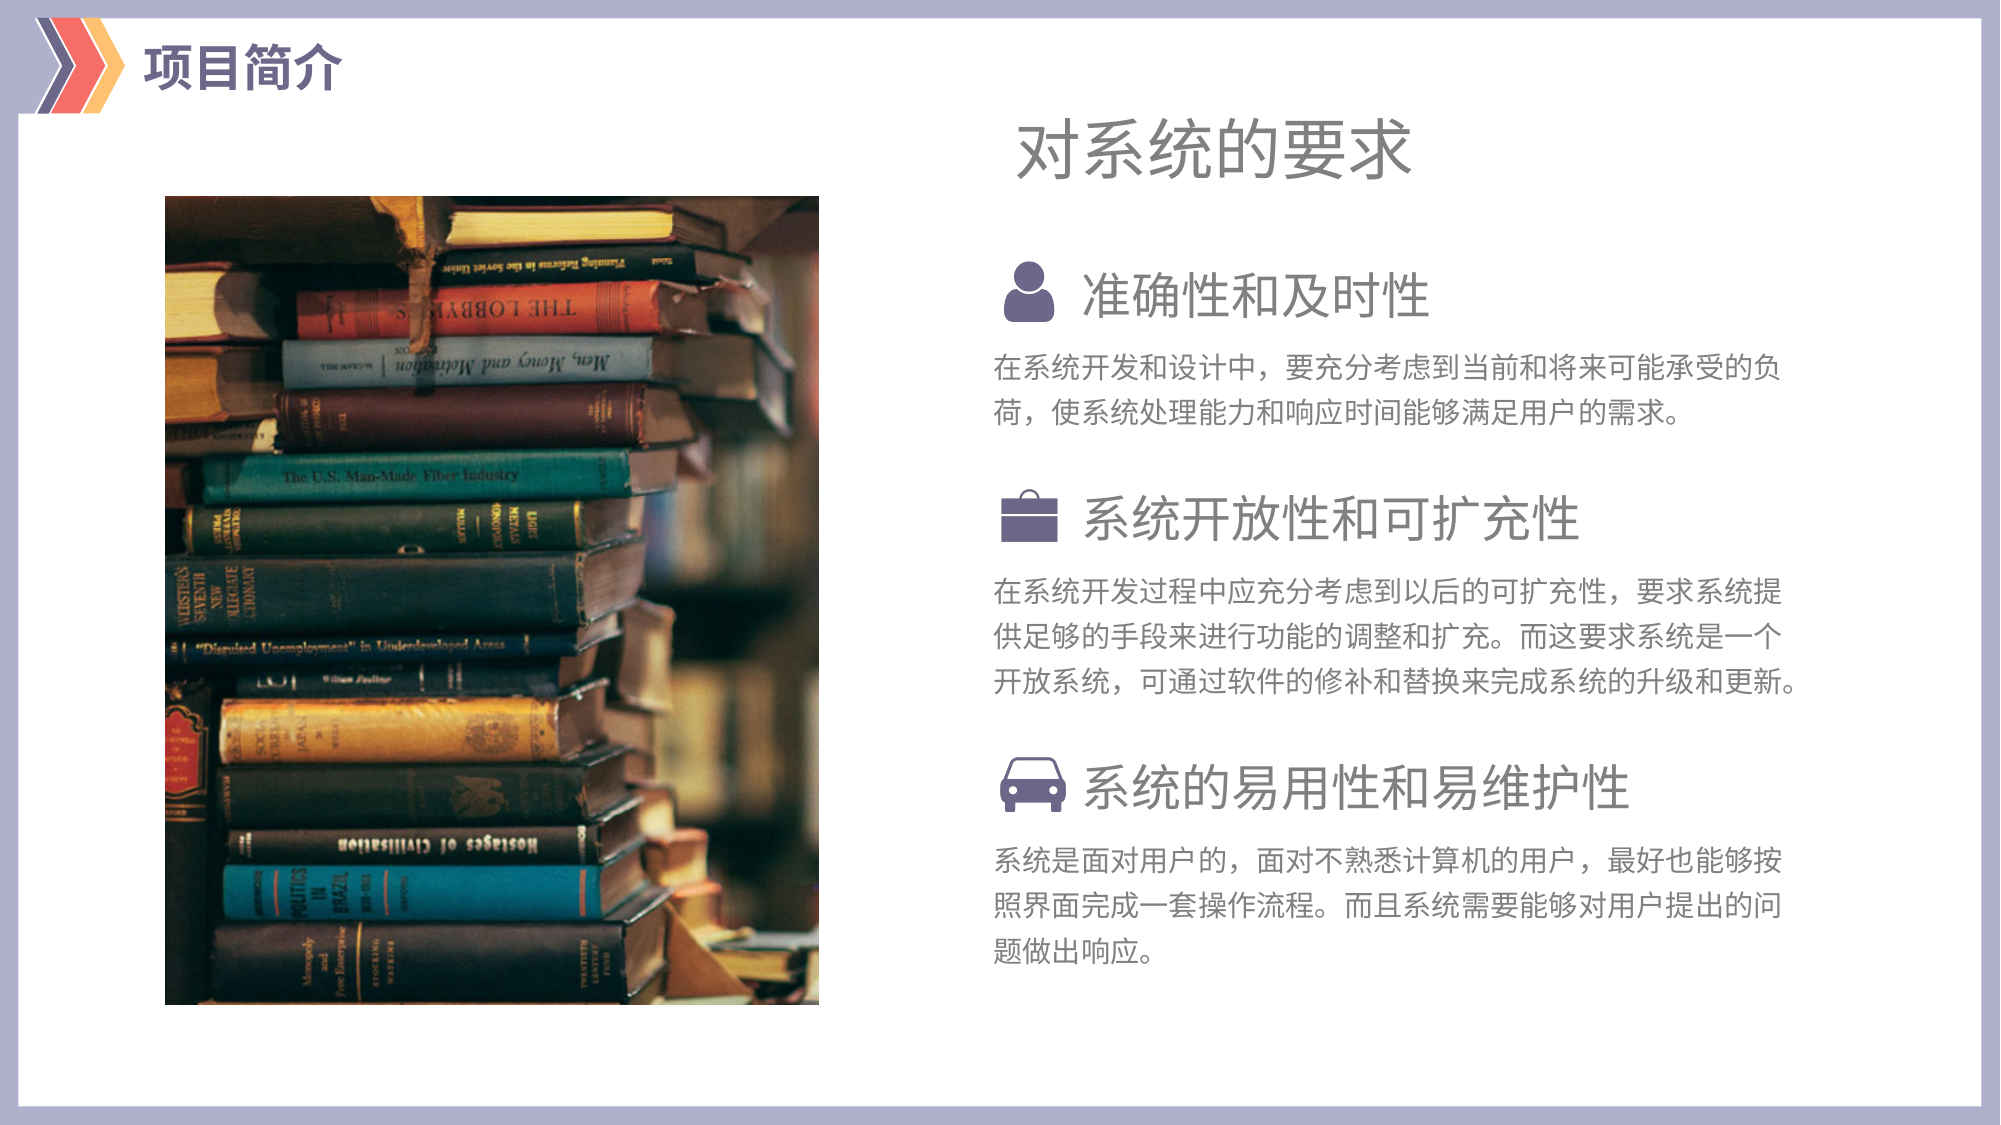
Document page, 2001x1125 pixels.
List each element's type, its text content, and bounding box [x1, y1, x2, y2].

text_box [978, 480, 1802, 708]
text_box 项目简介 [128, 28, 421, 104]
text_box 对系统的要求 [999, 100, 1516, 196]
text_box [978, 749, 1802, 977]
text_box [17, 17, 125, 114]
picture [165, 196, 819, 1005]
text_box [0, 0, 2000, 1125]
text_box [978, 256, 1802, 439]
